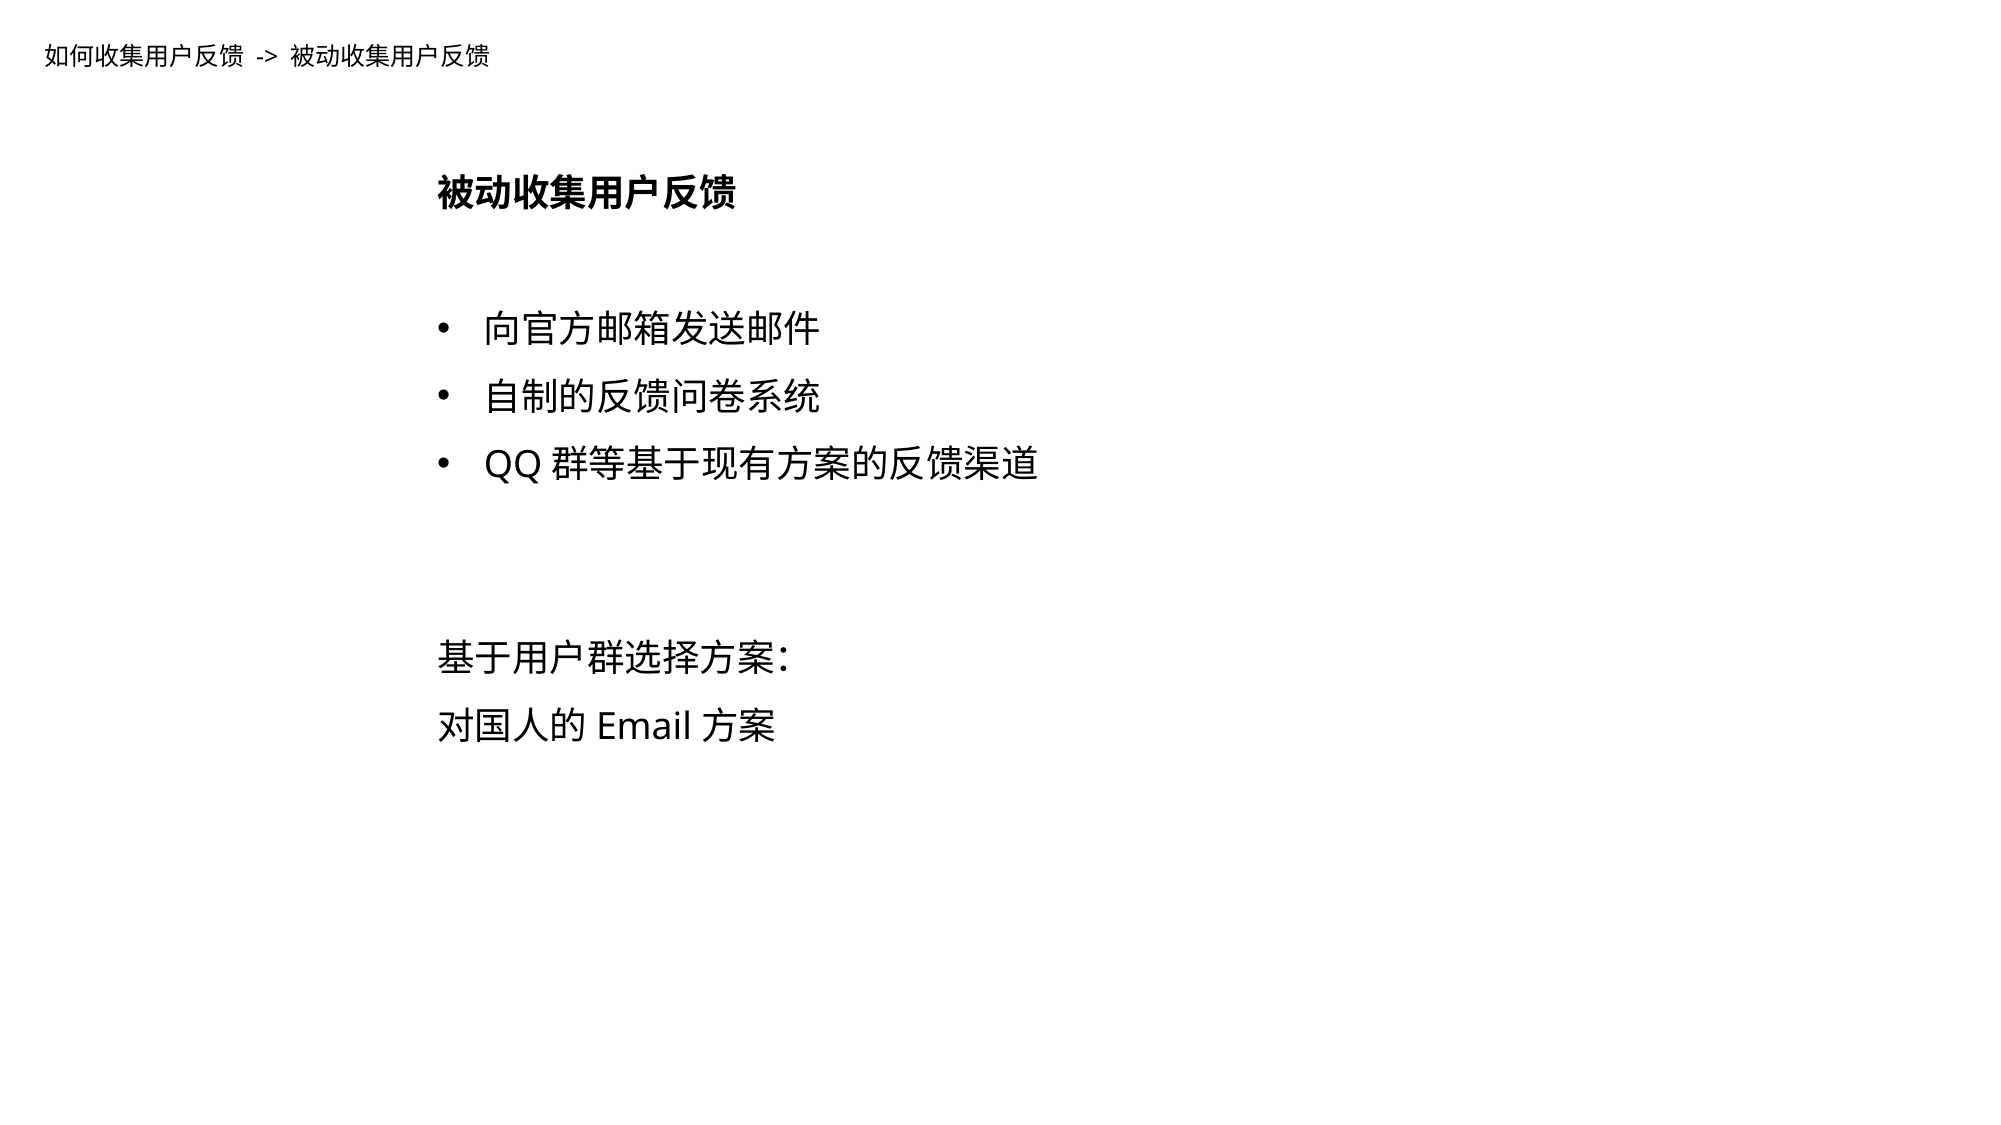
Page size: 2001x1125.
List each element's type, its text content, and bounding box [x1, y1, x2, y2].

text_box 向官方邮箱发送邮件 自制的反馈问卷系统 QQ群等基于现有方案的反馈渠道 [422, 275, 1835, 493]
text_box 被动收集用户反馈 [422, 139, 1578, 222]
text_box 基于用户群选择方案： 对国人的Email方案 [422, 604, 1835, 754]
text_box 如何收集用户反馈 -> 被动收集用户反馈 [29, 17, 1186, 78]
